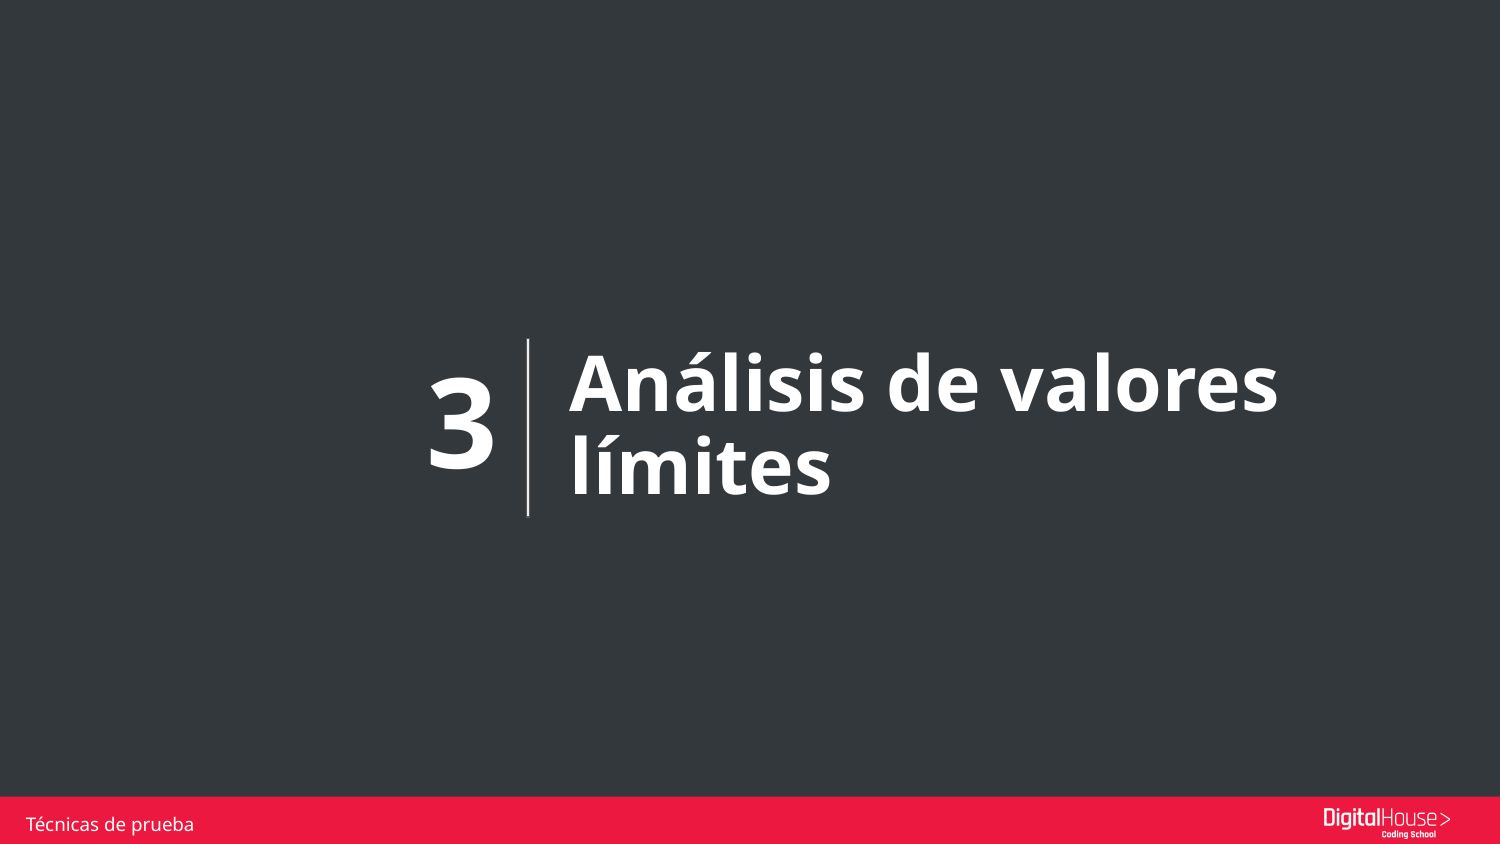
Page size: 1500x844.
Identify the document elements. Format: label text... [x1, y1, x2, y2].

text_box 3 [411, 347, 502, 508]
text_box Análisis de valores límites [554, 232, 1410, 623]
text_box [526, 338, 530, 517]
picture [1324, 808, 1450, 839]
